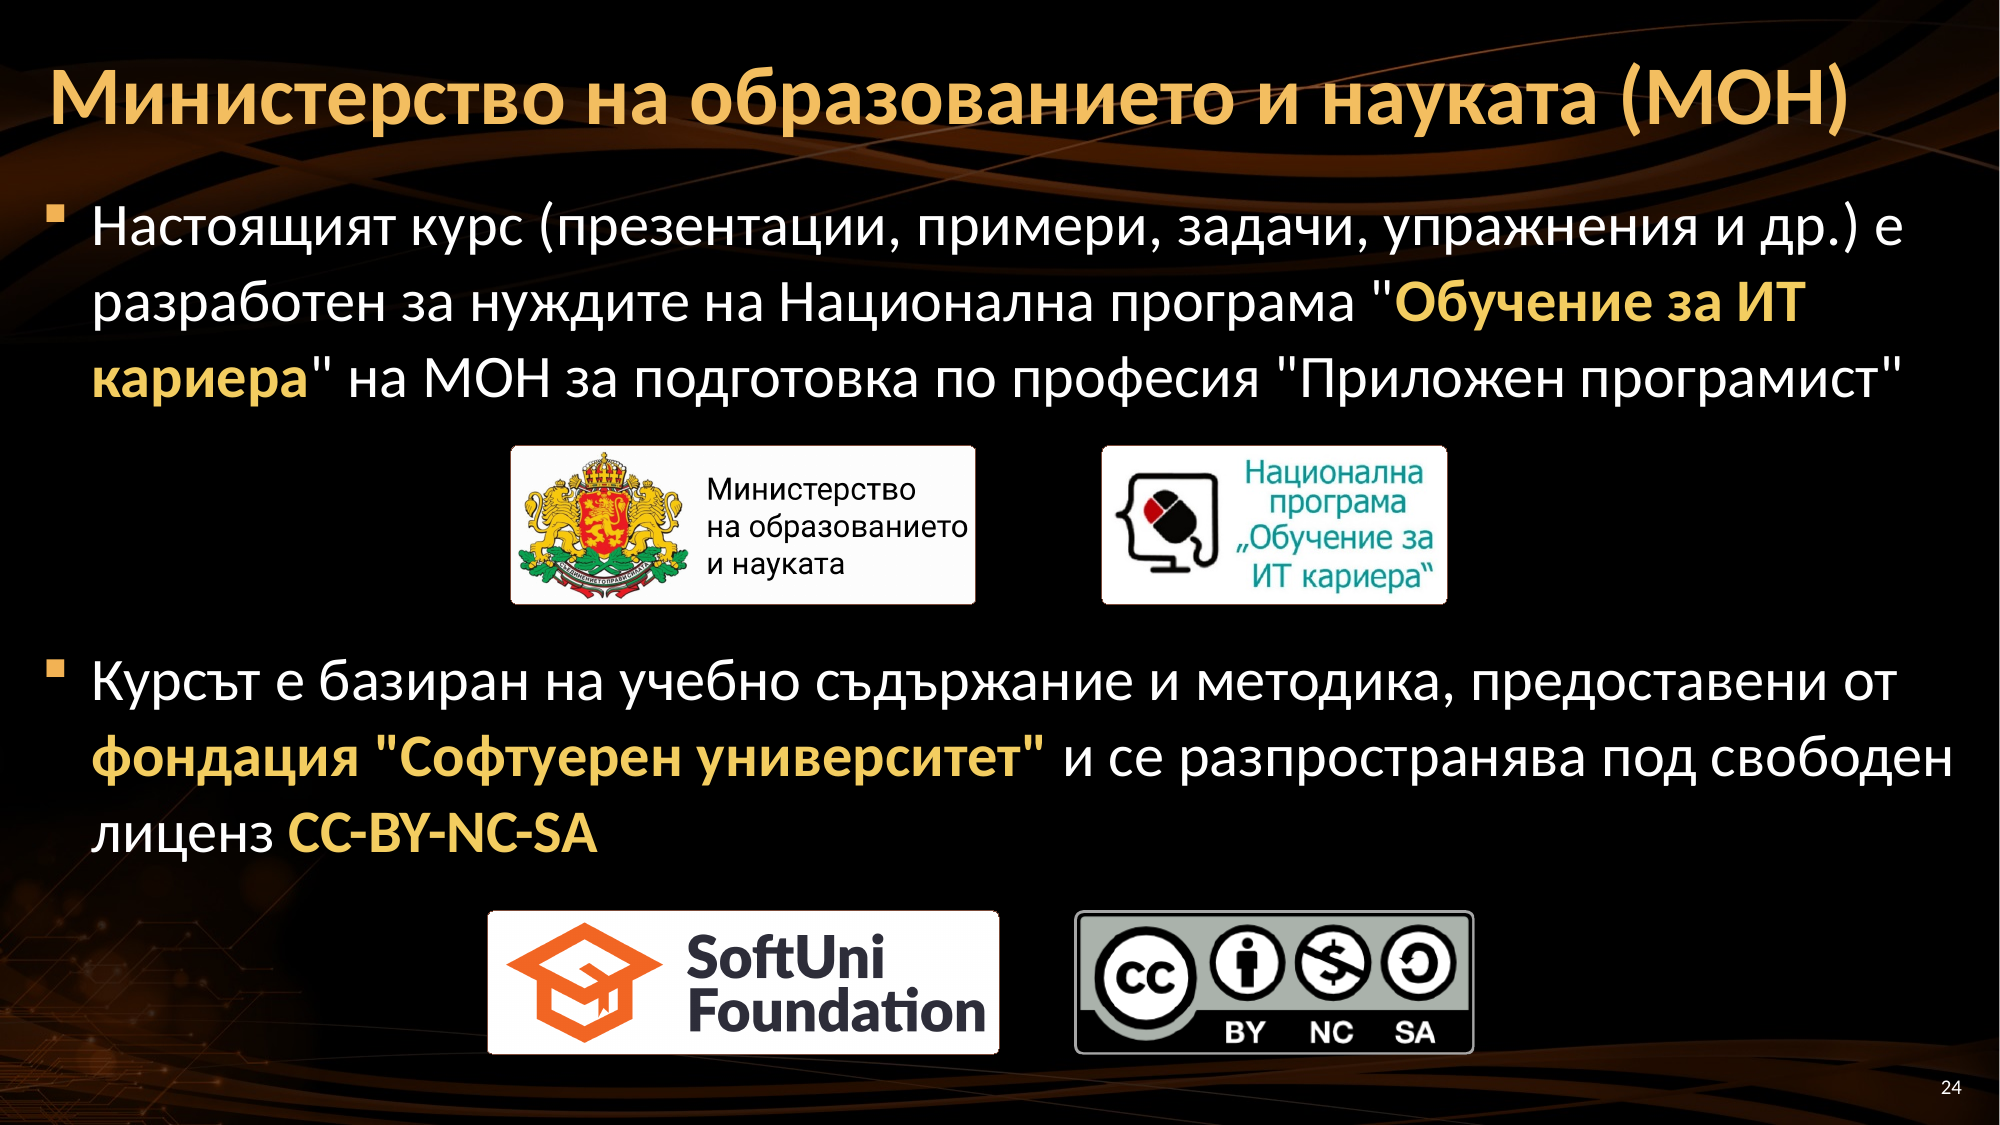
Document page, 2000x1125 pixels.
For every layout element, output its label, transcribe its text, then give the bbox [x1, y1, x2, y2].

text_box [510, 445, 1448, 605]
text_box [487, 910, 1475, 1055]
list Настоящият курс (презентации, примери, задачи, упражнения и др.) е разработен за нуждите на Национална програма "Обучение за ИТ кариера" на МОН за подготовка по професия "Приложен програмист" Курсът е базиран на учебно съдържание и методика, предоставени от фондация "Софтуерен университет" и се разпространява под свободен лиценз CC-BY-NC-SA [23, 174, 1975, 1103]
picture [0, 0, 2000, 1125]
title Министерство на образованието и науката (МОН) [30, 6, 1975, 189]
slide_number 24 [1897, 1070, 1968, 1103]
